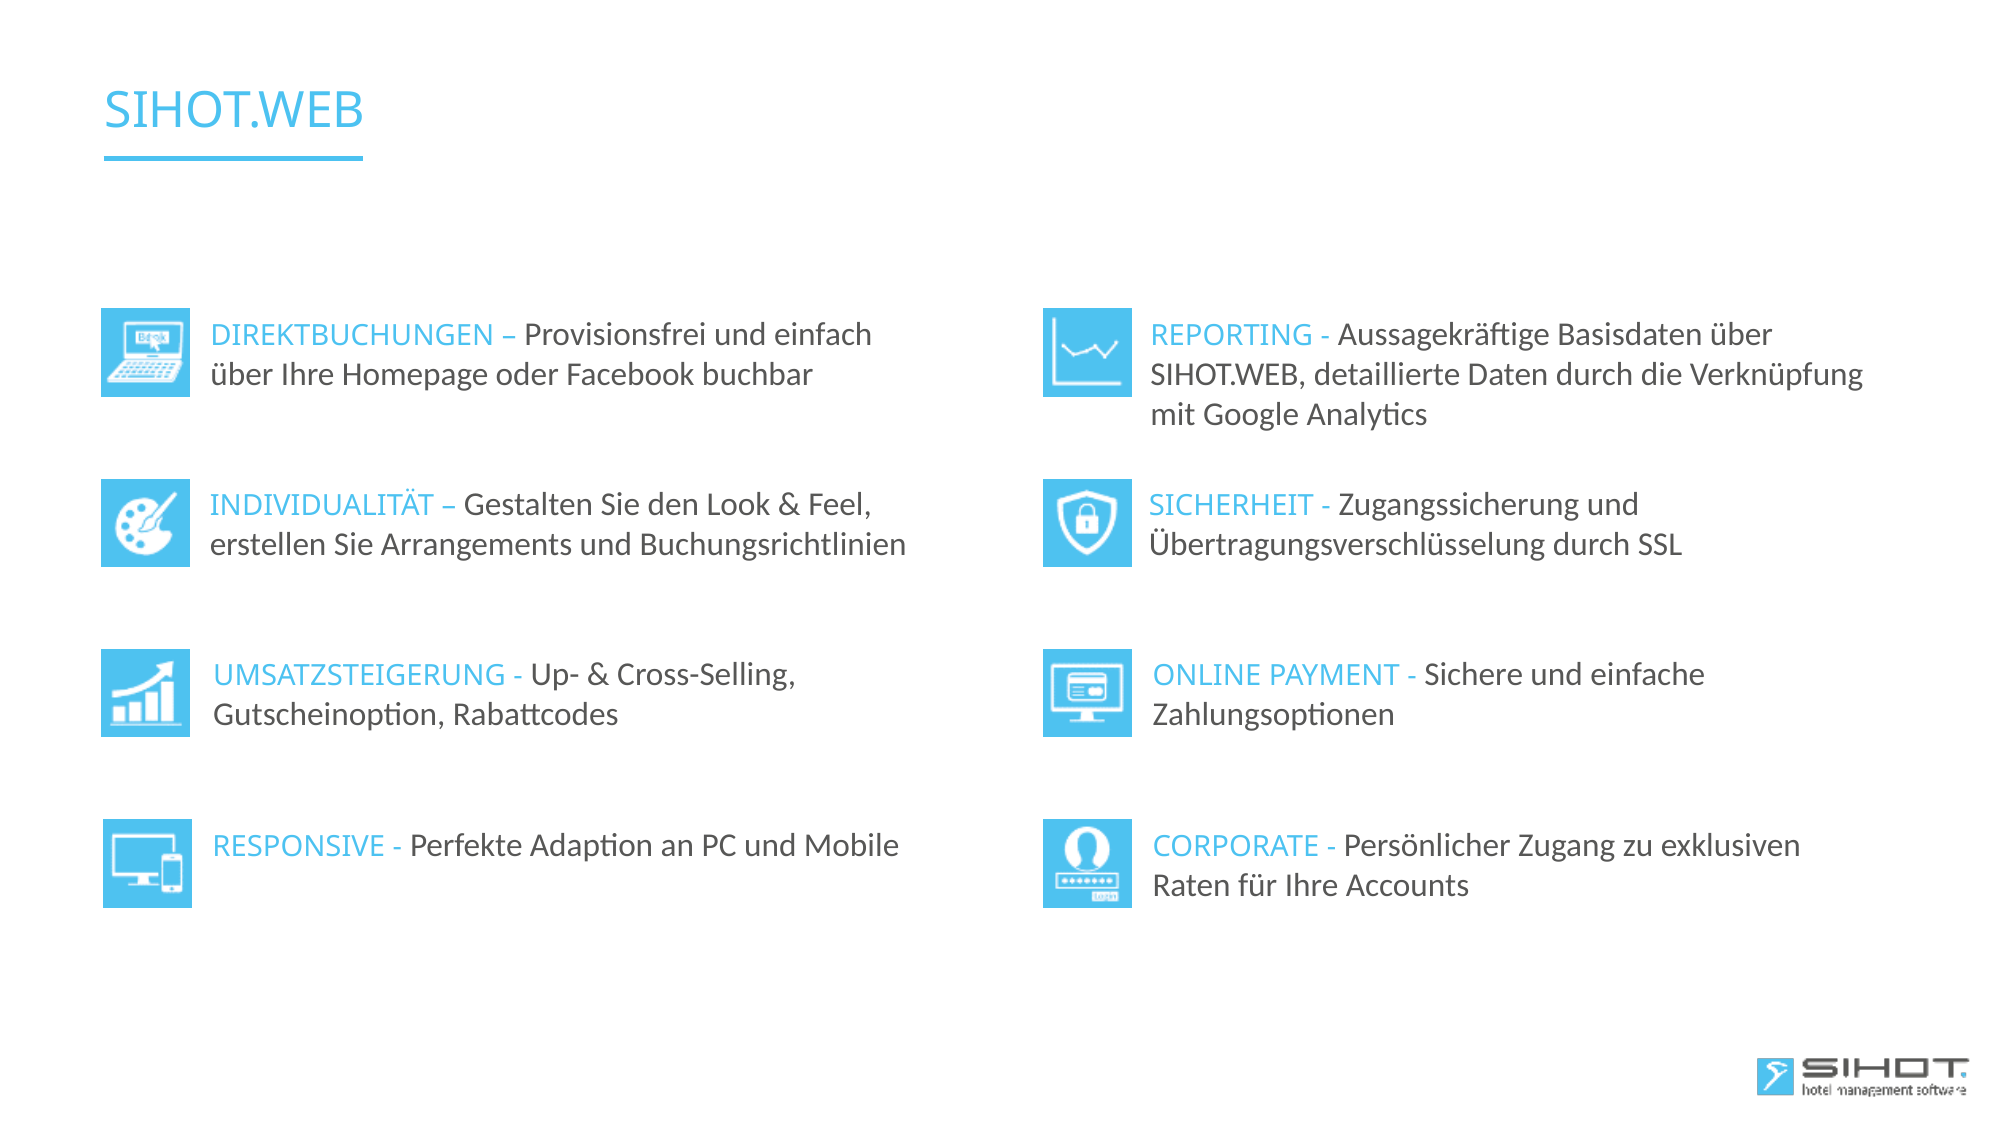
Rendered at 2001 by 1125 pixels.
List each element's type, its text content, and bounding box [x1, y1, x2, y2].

text_box REPORTING - Aussagekräftige Basisdaten über SIHOT.WEB, detaillierte Daten durch die Verknüpfung mit Google Analytics [1135, 304, 1887, 440]
picture [1043, 308, 1132, 397]
text_box CORPORATE - Persönlicher Zugang zu exklusiven Raten für Ihre Accounts [1137, 815, 1817, 911]
picture [101, 649, 190, 737]
picture [101, 479, 190, 567]
text_box RESPONSIVE - Perfekte Adaption an PC und Mobile [197, 815, 916, 871]
text_box SICHERHEIT - Zugangssicherung und Übertragungsverschlüsselung durch SSL [1134, 474, 1698, 570]
text_box UMSATZSTEIGERUNG - Up- & Cross-Selling, Gutscheinoption, Rabattcodes [198, 645, 819, 740]
picture [1043, 479, 1132, 567]
text_box ONLINE PAYMENT - Sichere und einfache Zahlungsoptionen [1137, 645, 1721, 740]
picture [101, 308, 190, 397]
text_box DIREKTBUCHUNGEN – Provisionsfrei und einfach über Ihre Homepage oder Facebook buchbar [195, 304, 896, 400]
text_box INDIVIDUALITÄT – Gestalten Sie den Look & Feel, erstellen Sie Arrangements und Buchungsrichtlinien [194, 474, 923, 570]
picture [1043, 819, 1132, 908]
picture [1043, 649, 1132, 737]
picture [1753, 1054, 1974, 1100]
picture [103, 819, 192, 908]
text_box SIHOT.WEB [89, 70, 381, 145]
